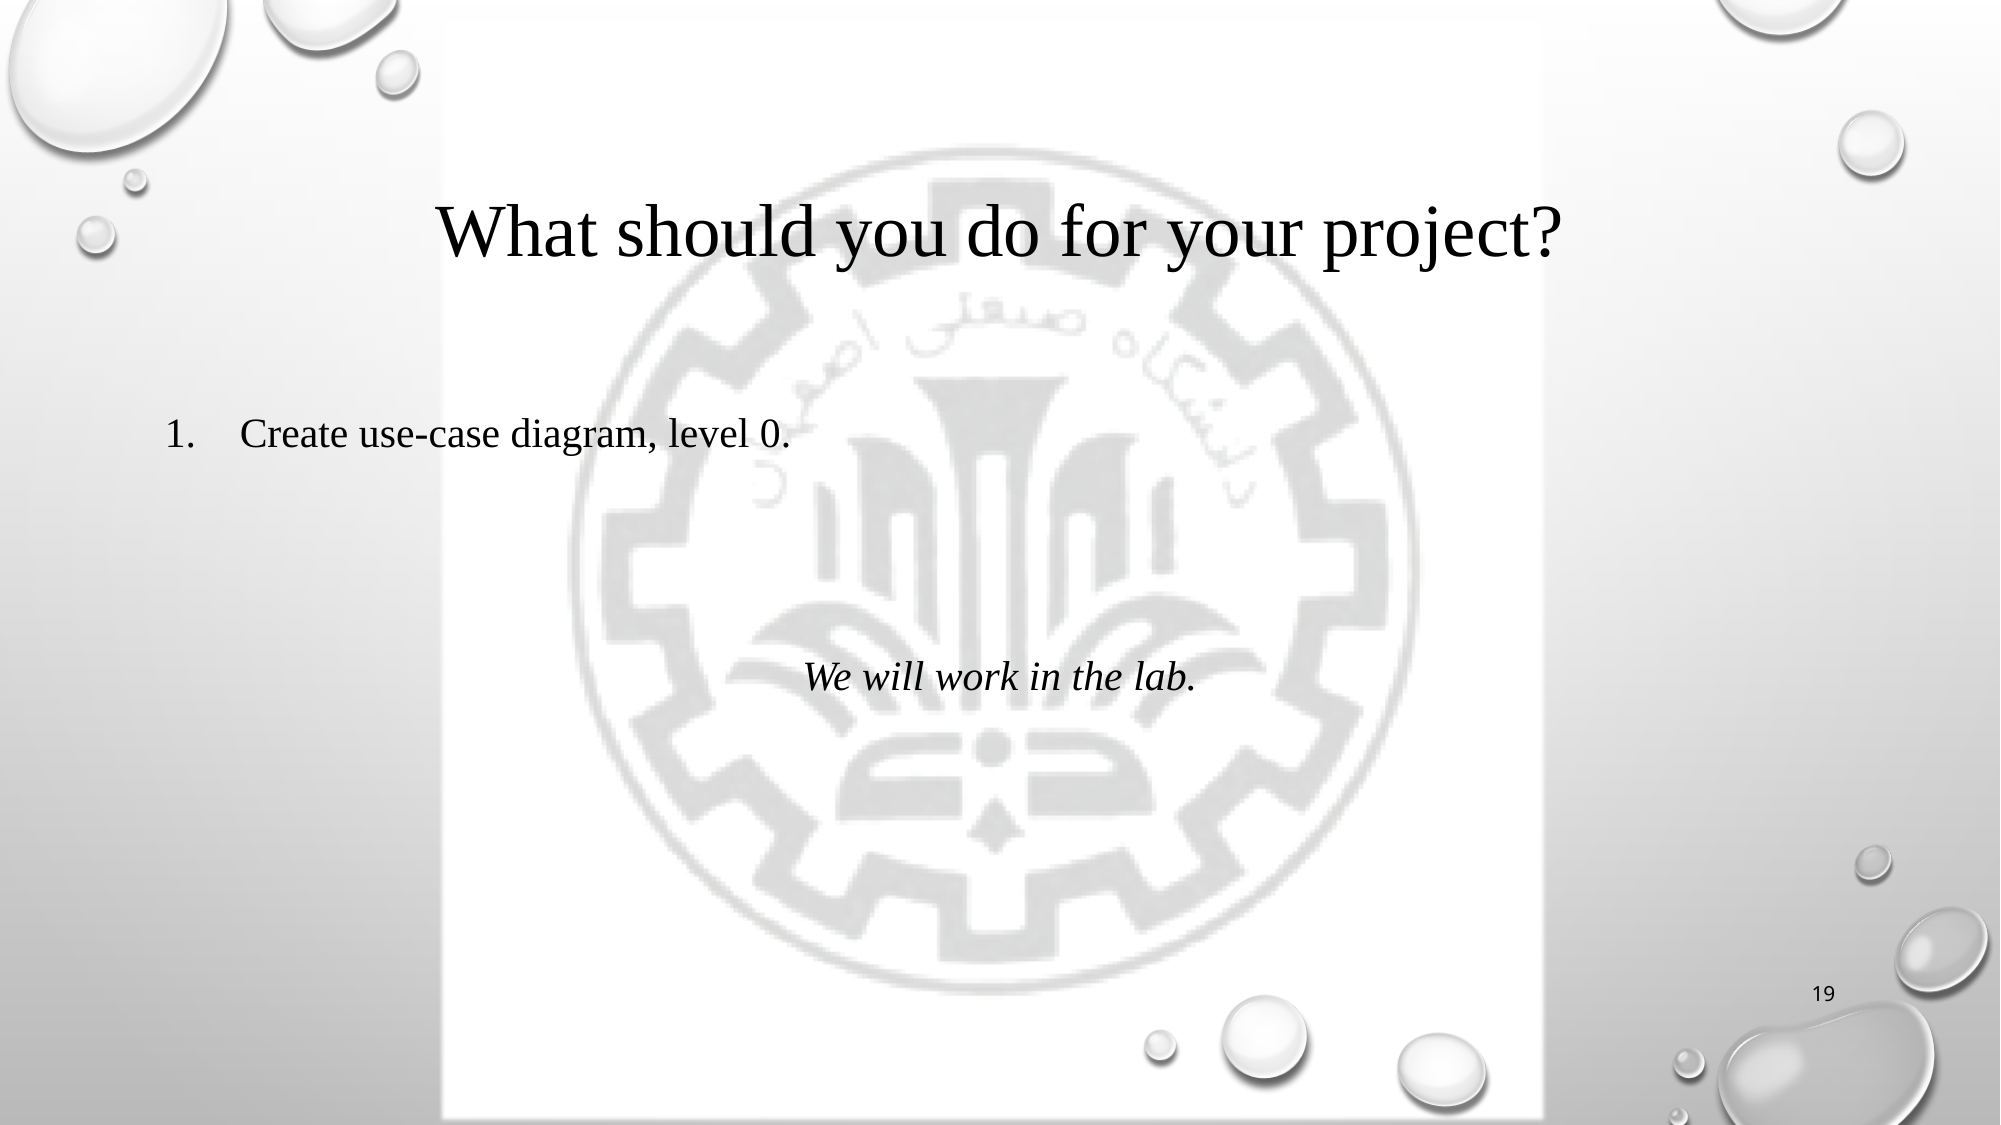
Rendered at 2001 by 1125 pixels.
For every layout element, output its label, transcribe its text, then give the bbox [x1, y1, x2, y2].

title What should you do for your project? [149, 101, 1851, 364]
list Create use-case diagram, level 0. We will work in the lab. [149, 388, 1850, 1066]
picture [0, 0, 2000, 1125]
slide_number 19 [1724, 965, 1851, 1025]
